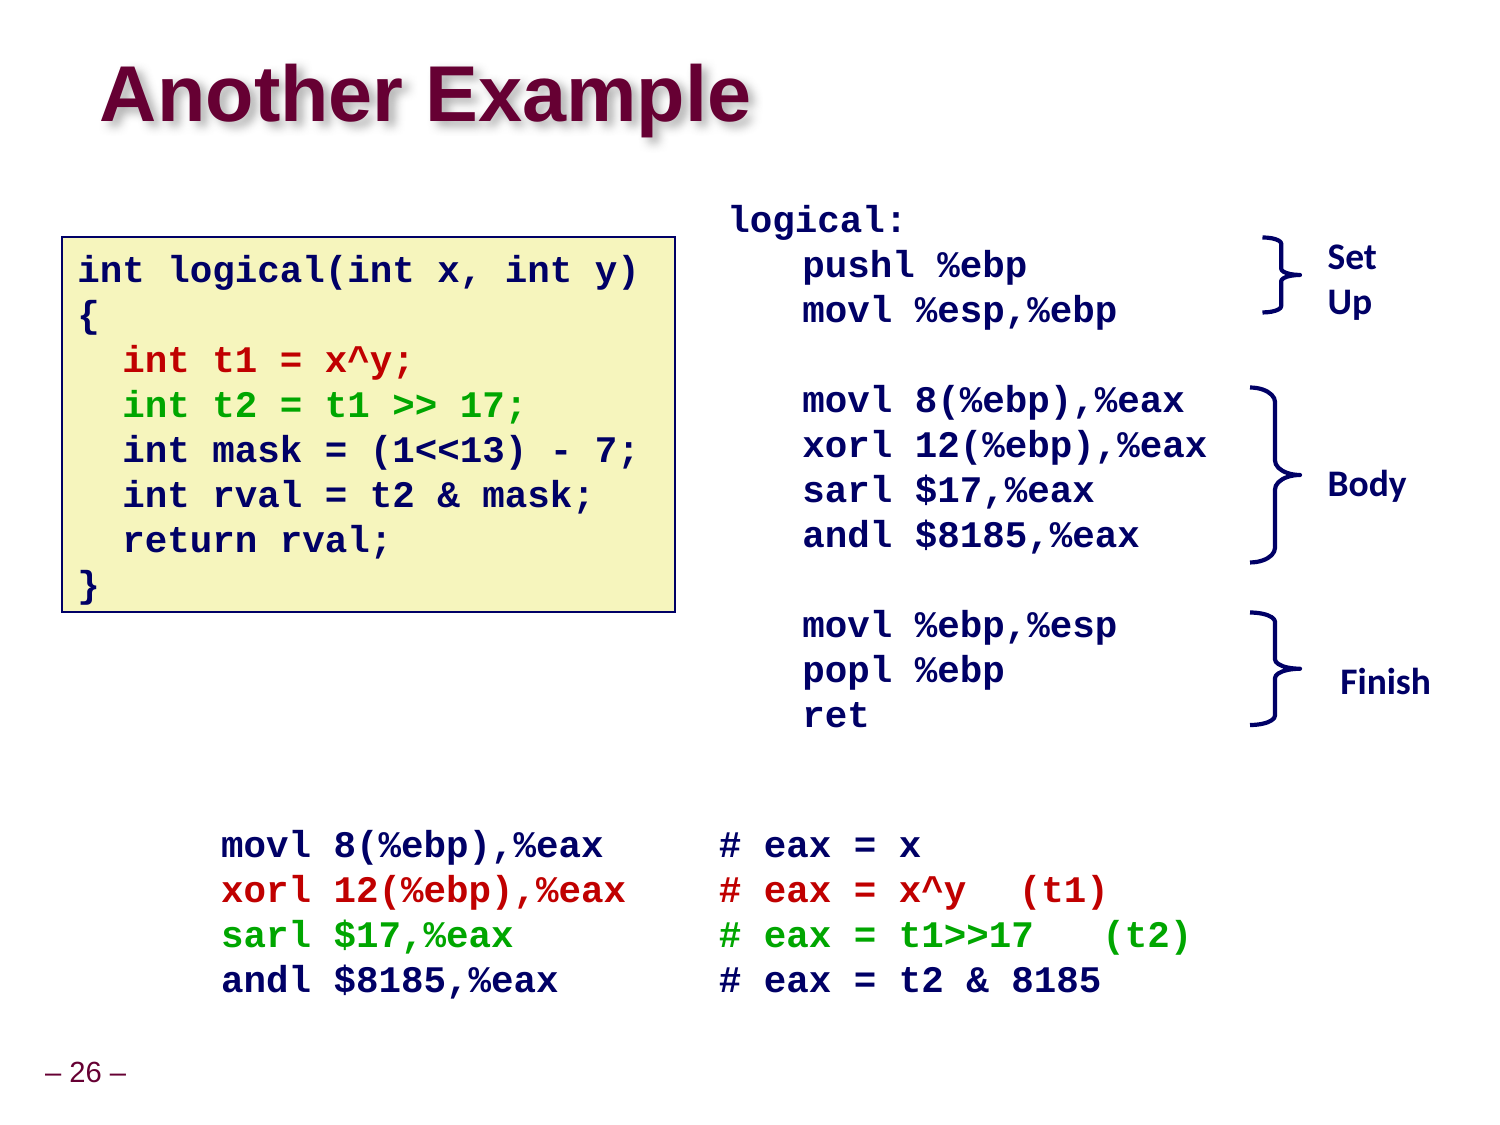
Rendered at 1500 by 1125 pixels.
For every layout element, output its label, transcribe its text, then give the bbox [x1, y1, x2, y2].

text_box movl 8(%ebp),%eax # eax = x xorl 12(%ebp),%eax # eax = x^y (t1) sarl $17,%eax # eax = t1>>17 (t2) andl $8185,%eax # eax = t2 & 8185 [187, 812, 1250, 1007]
text_box logical: pushl %ebp movl %esp,%ebp movl 8(%ebp),%eax xorl 12(%ebp),%eax sarl $17,%eax andl $8185,%eax movl %ebp,%esp popl %ebp ret [712, 187, 1388, 742]
text_box [1250, 387, 1301, 563]
text_box Finish [1325, 649, 1447, 710]
text_box Set Up [1312, 224, 1392, 330]
title Another Example [99, 49, 1069, 145]
text_box [1250, 612, 1301, 726]
text_box [1262, 237, 1300, 313]
text_box int logical(int x, int y) { int t1 = x^y; int t2 = t1 >> 17; int mask = (1<<13) - 7; int rval = t2 & mask; return rval; } [62, 237, 675, 612]
text_box Body [1312, 451, 1422, 512]
